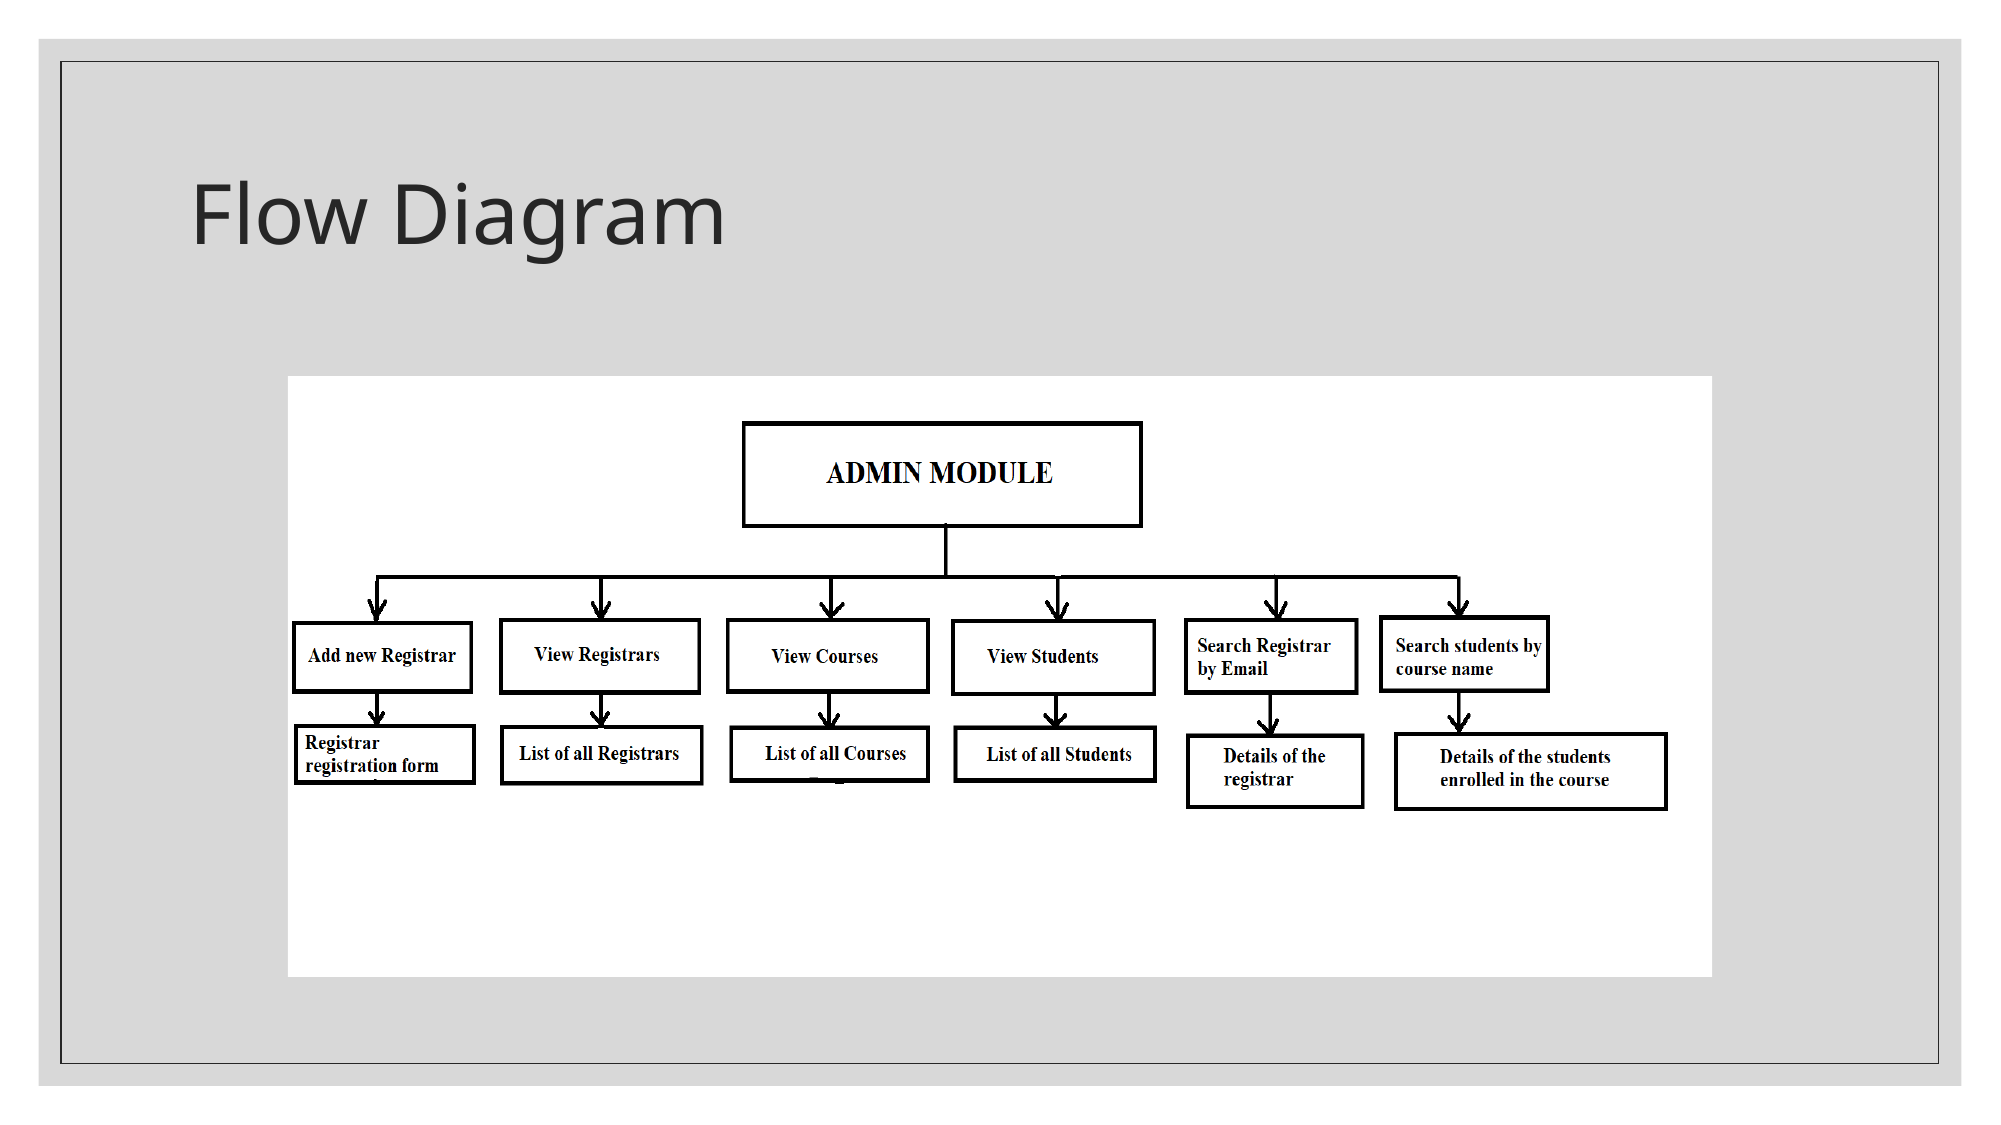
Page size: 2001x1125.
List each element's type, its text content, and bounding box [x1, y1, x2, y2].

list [287, 376, 1712, 977]
title Flow Diagram [174, 105, 1825, 331]
